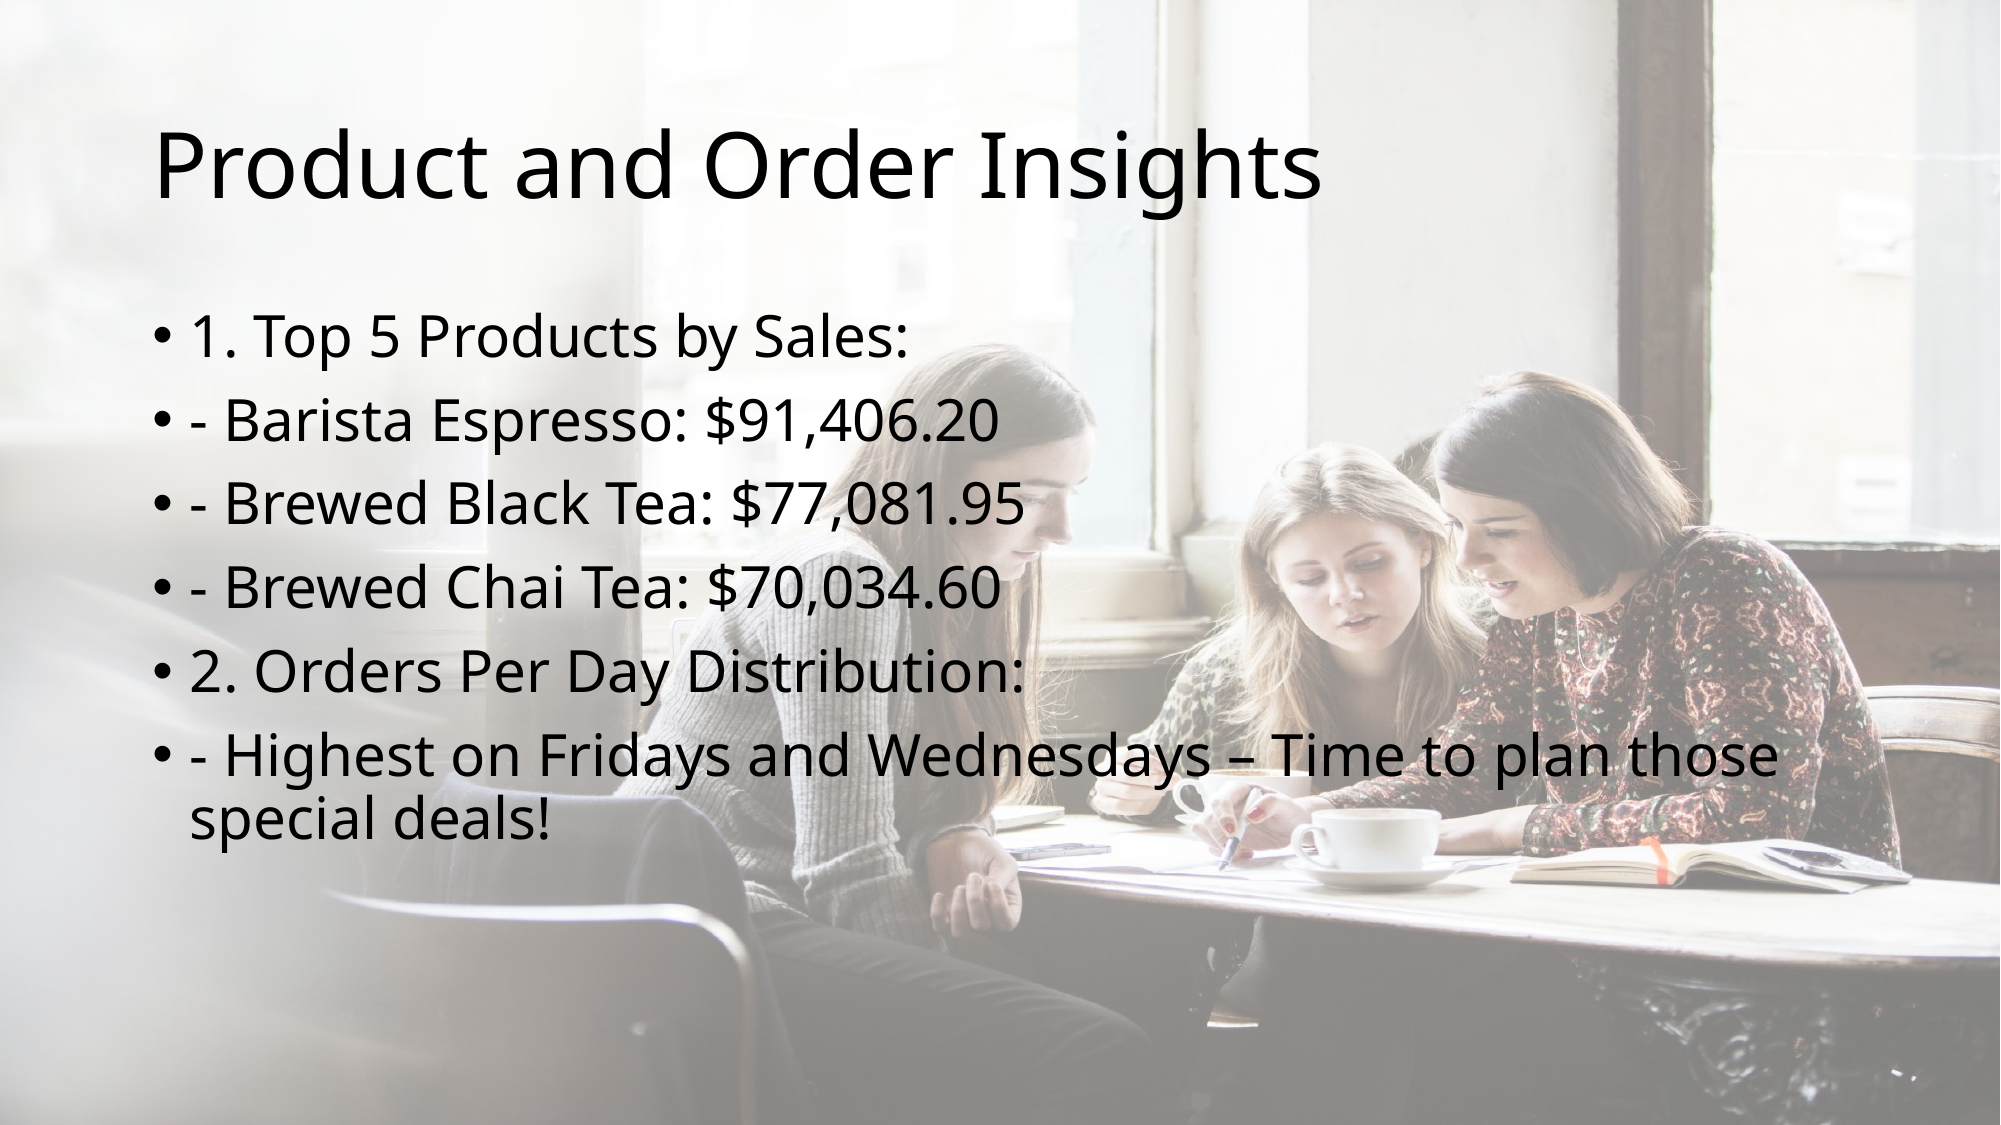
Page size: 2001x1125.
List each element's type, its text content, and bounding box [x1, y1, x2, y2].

list 1. Top 5 Products by Sales: - Barista Espresso: $91,406.20 - Brewed Black Tea: $77,081.95 - Brewed Chai Tea: $70,034.60 2. Orders Per Day Distribution: - Highest on Fridays and Wednesdays – Time to plan those special deals! [137, 299, 1863, 1014]
title Product and Order Insights [137, 59, 1863, 278]
